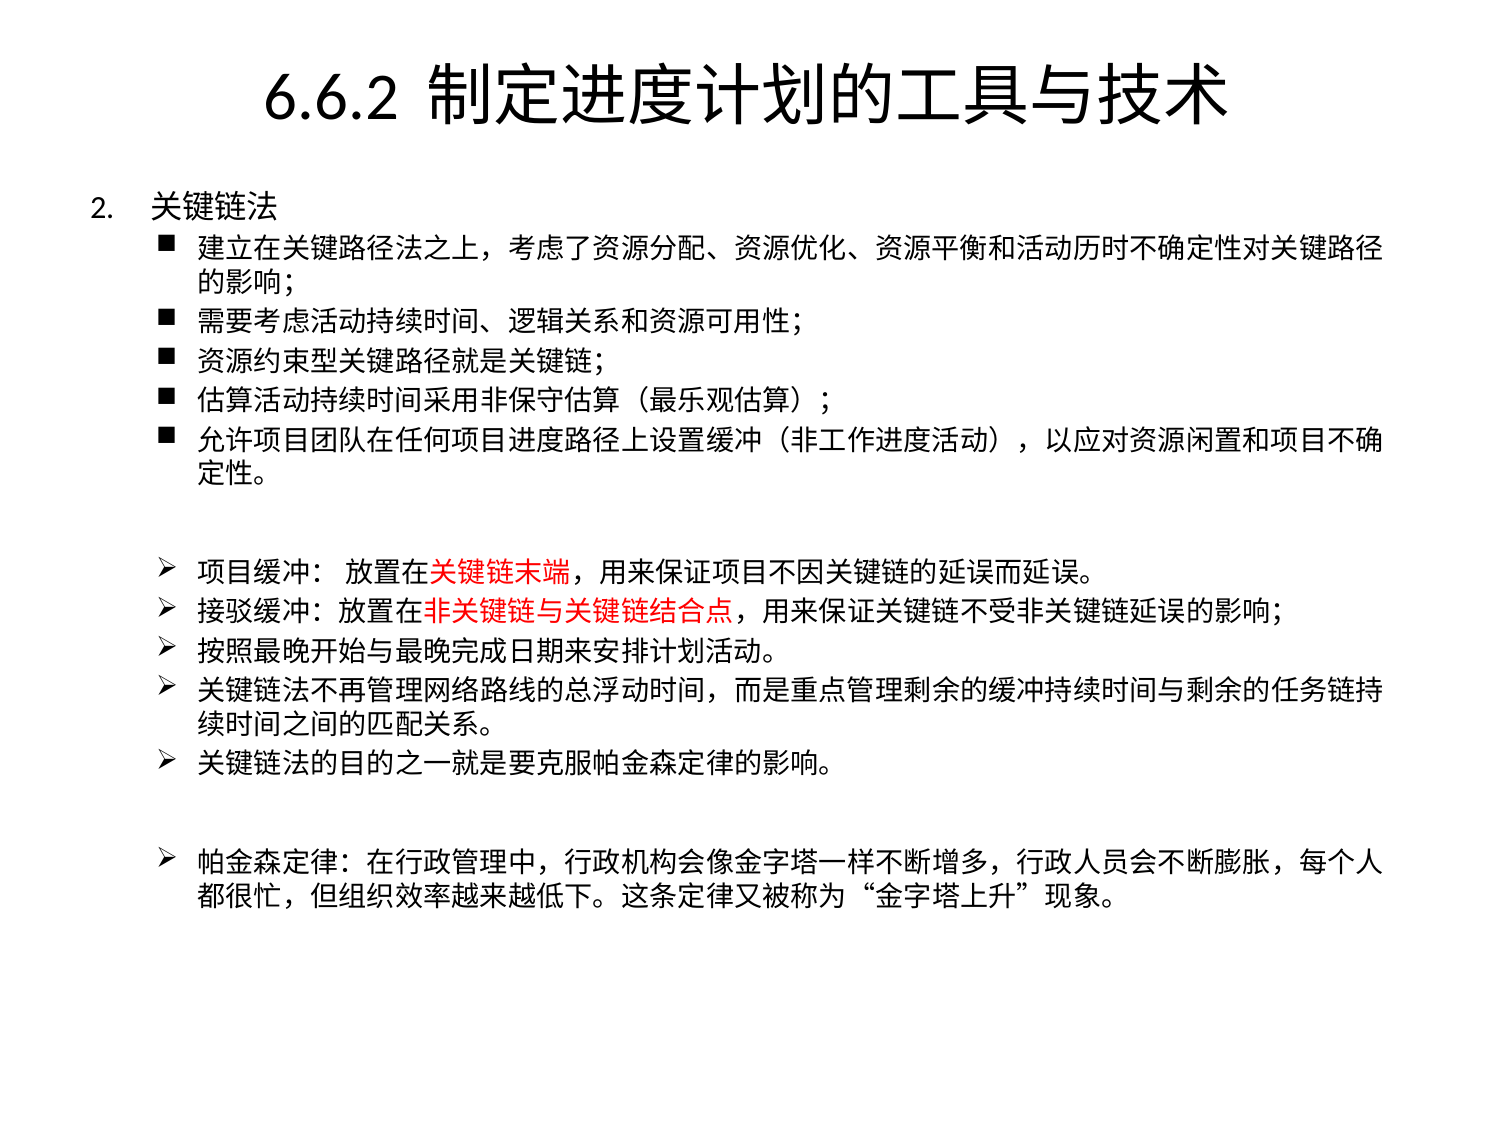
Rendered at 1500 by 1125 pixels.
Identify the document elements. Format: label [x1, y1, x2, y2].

title [27, 45, 1467, 141]
list [75, 178, 1425, 922]
